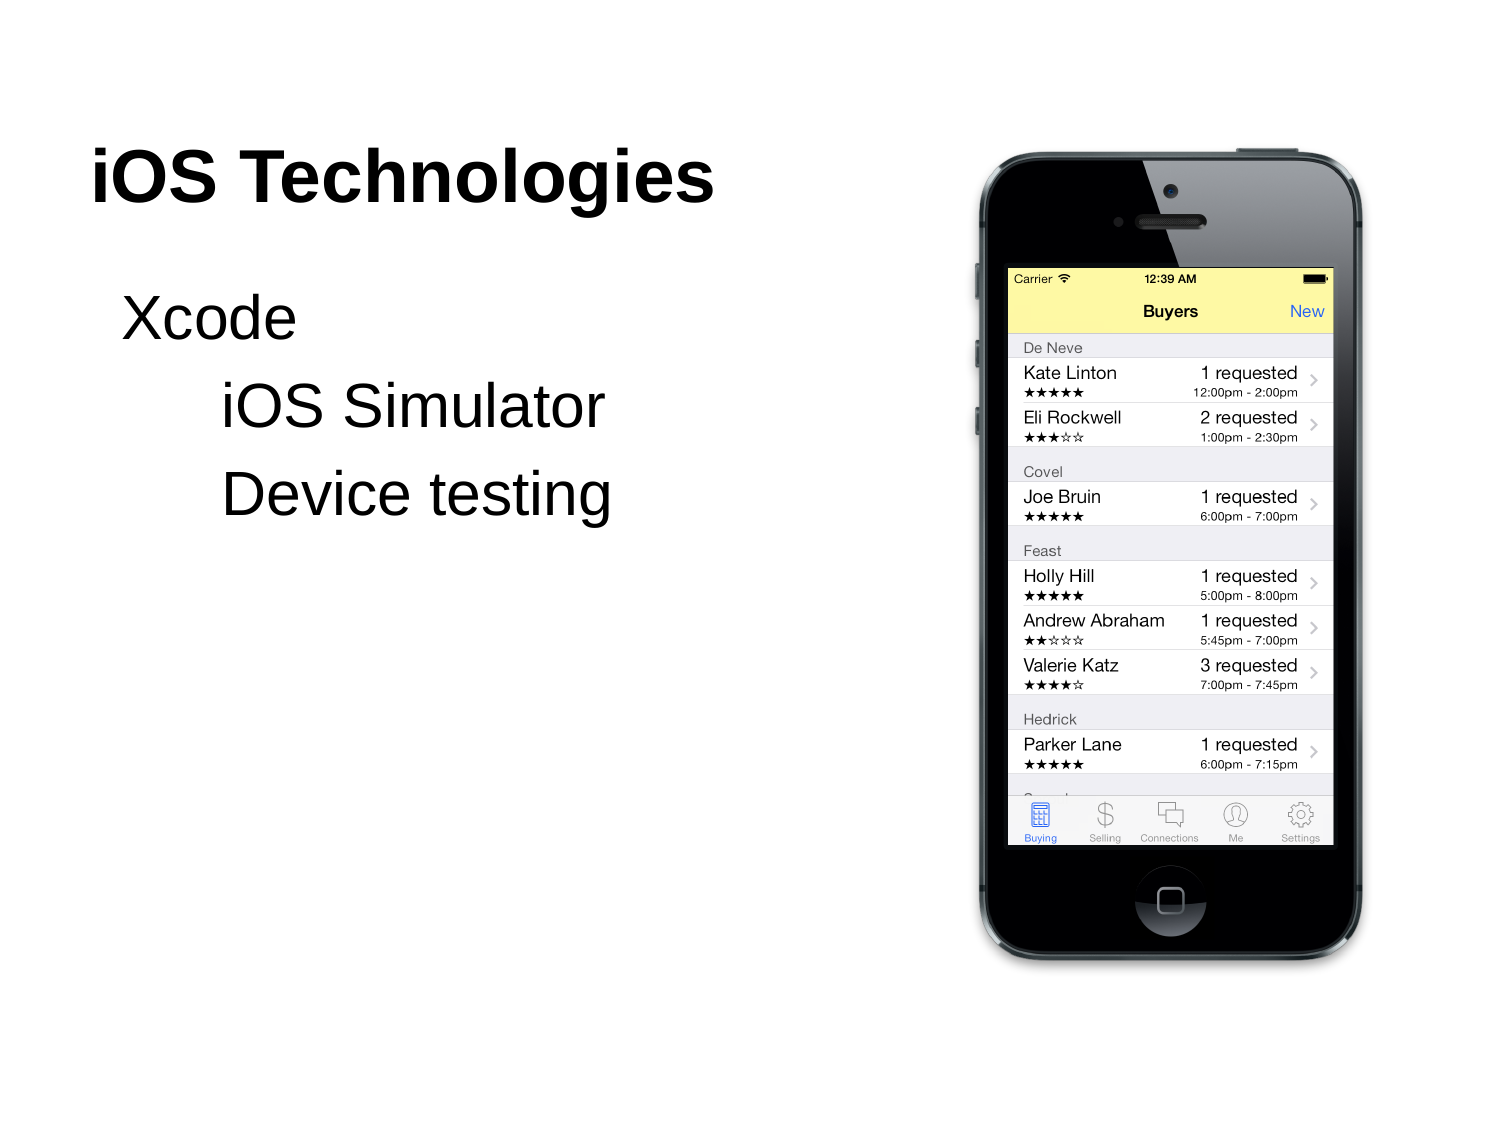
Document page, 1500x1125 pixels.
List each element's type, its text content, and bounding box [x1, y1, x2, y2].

list Xcode iOS Simulator Device testing [75, 262, 1425, 1078]
text_box [960, 139, 1381, 986]
title iOS Technologies [75, 45, 1425, 233]
